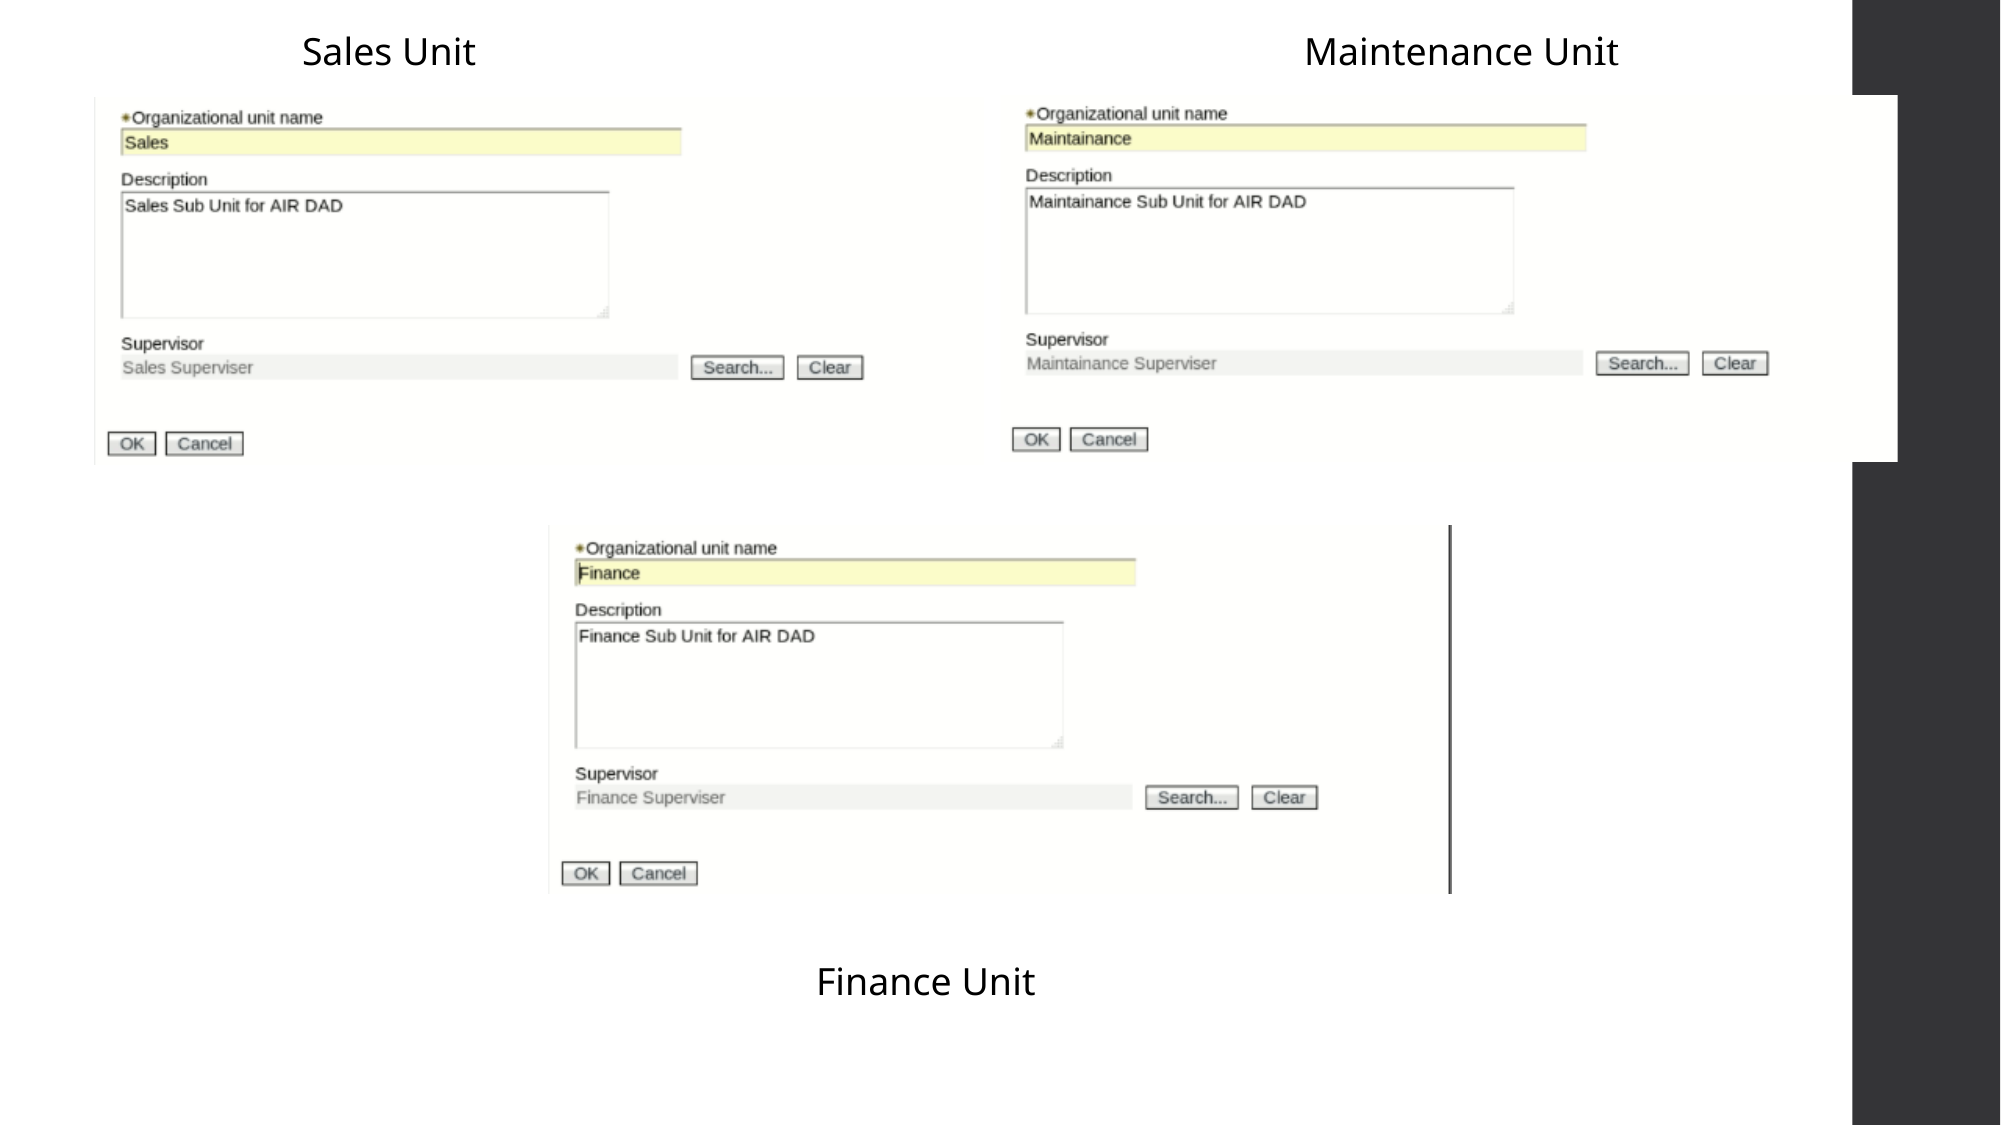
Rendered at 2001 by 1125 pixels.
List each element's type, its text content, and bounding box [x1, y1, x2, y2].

text_box Finance Unit [801, 950, 1078, 1011]
picture [548, 525, 1454, 895]
text_box Sales Unit [287, 20, 520, 81]
text_box Maintenance Unit [1289, 20, 1637, 81]
picture [93, 97, 985, 465]
picture [1000, 95, 1898, 465]
